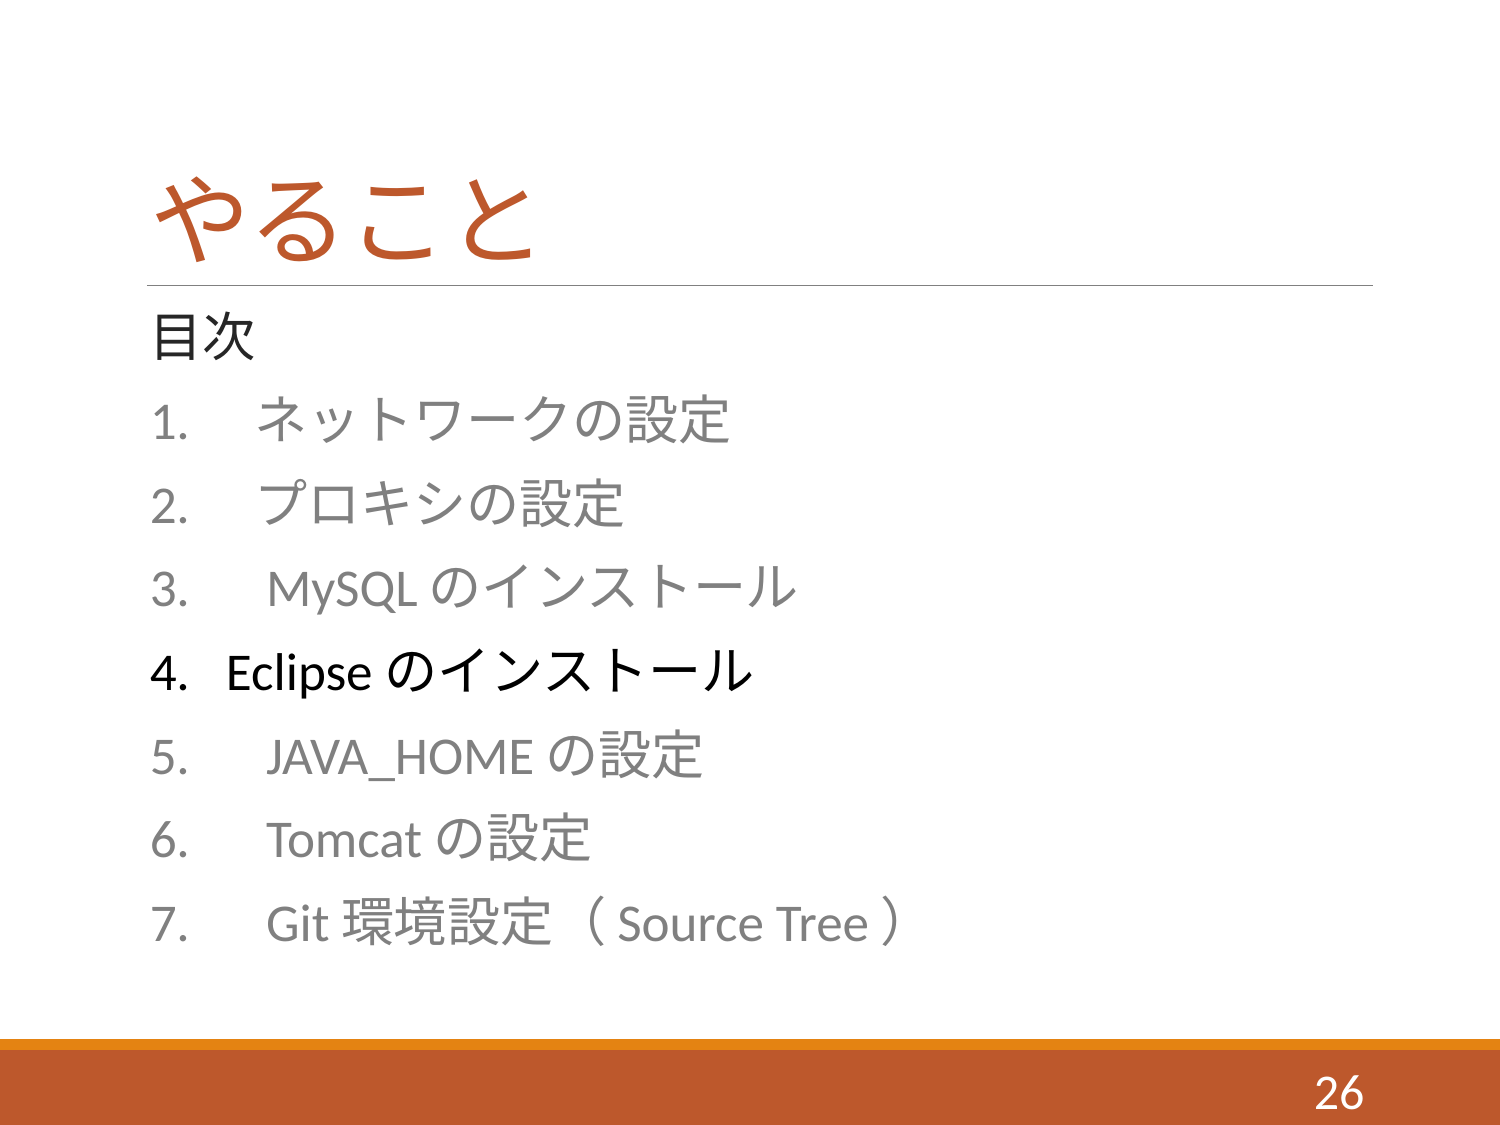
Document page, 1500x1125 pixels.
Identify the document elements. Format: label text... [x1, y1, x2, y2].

list 目次 1. ネットワークの設定 2. プロキシの設定 3. MySQLのインストール 4. Eclipseのインストール 5. JAVA_HOMEの設定 6. Tomcatの設定 7. Git環境設定（Source Tree） [135, 302, 1373, 963]
slide_number 26 [1218, 1059, 1380, 1120]
title やること [135, 47, 1373, 285]
